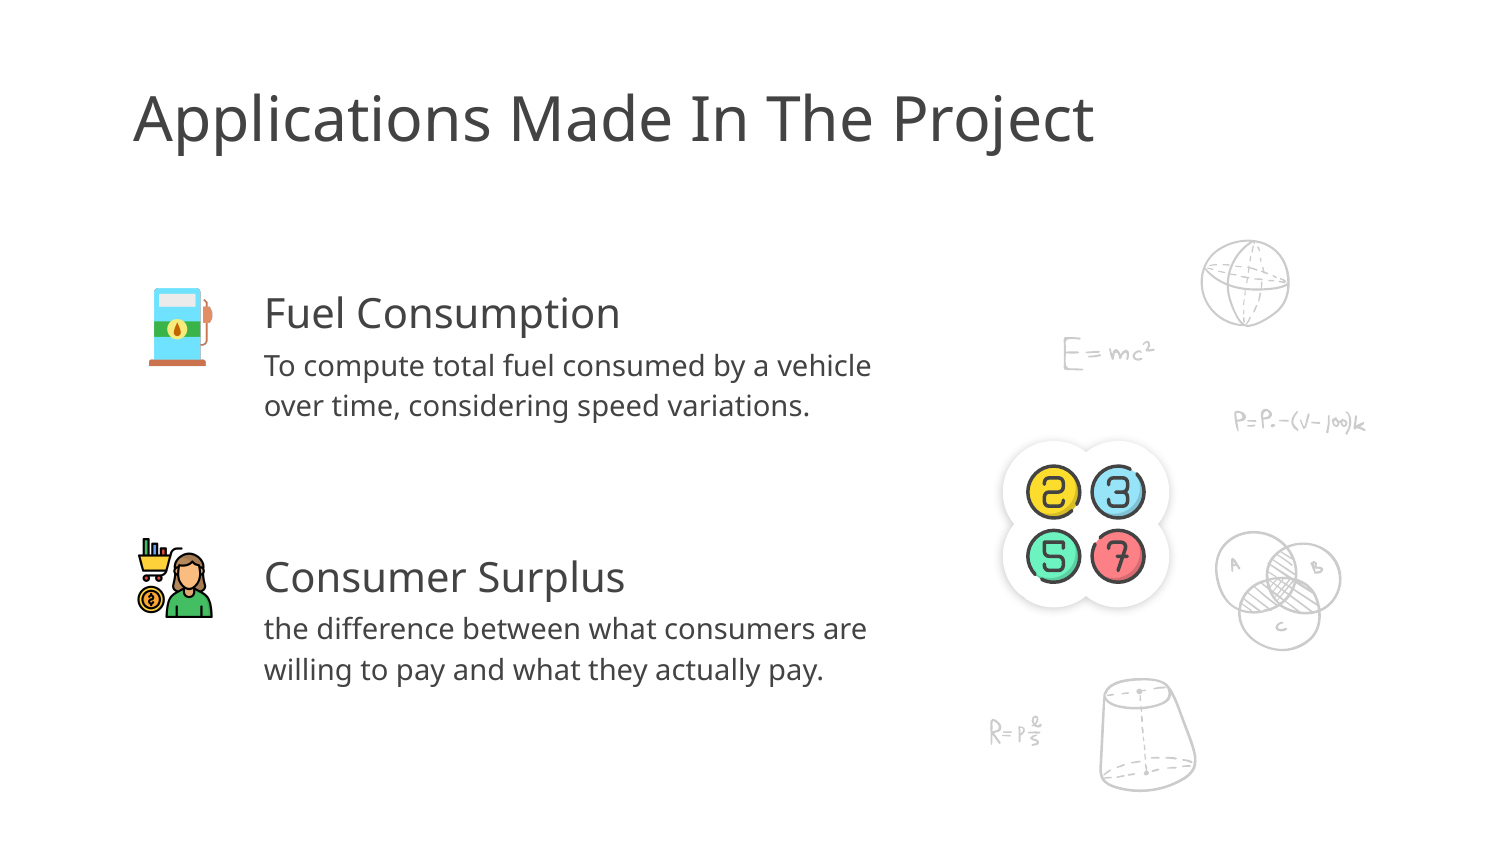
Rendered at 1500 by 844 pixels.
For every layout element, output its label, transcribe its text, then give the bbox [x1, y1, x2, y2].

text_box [1097, 677, 1198, 793]
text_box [1233, 408, 1367, 436]
picture [140, 287, 220, 367]
subtitle Fuel Consumption [248, 275, 803, 352]
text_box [1062, 336, 1156, 371]
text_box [1212, 530, 1344, 652]
subtitle the difference between what consumers are willing to pay and what they actually pay. [248, 590, 912, 695]
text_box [1002, 440, 1170, 608]
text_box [1197, 239, 1291, 328]
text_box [989, 715, 1043, 747]
picture [135, 538, 215, 618]
title Applications Made In The Project [118, 63, 1382, 168]
subtitle To compute total fuel consumed by a vehicle over time, considering speed variations. [248, 326, 891, 422]
subtitle Consumer Surplus [248, 538, 803, 616]
